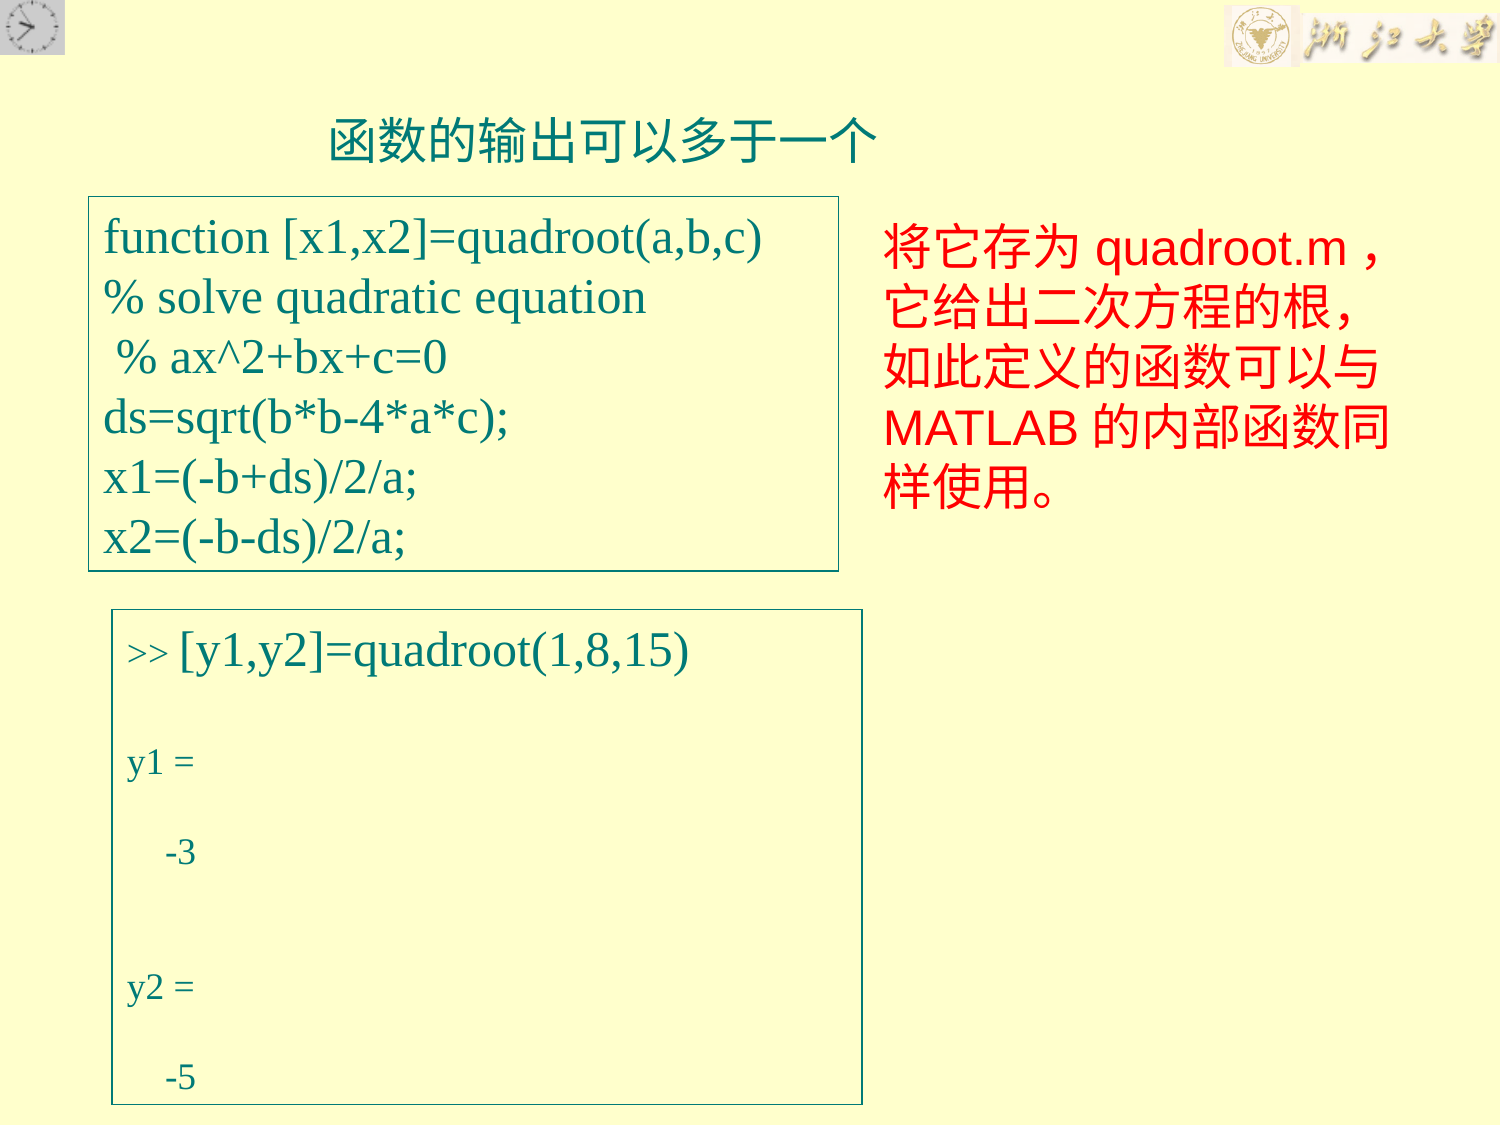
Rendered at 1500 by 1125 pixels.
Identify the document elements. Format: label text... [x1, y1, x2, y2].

text_box 将它存为quadroot.m，它给出二次方程的根， 如此定义的函数可以与MATLAB的内部函数同样使用。 [868, 207, 1451, 523]
text_box 函数的输出可以多于一个 [313, 101, 893, 177]
text_box function [x1,x2]=quadroot(a,b,c) % solve quadratic equation % ax^2+bx+c=0 ds=sqrt(b*b-4*a*c); x1=(-b+ds)/2/a; x2=(-b-ds)/2/a; [88, 196, 839, 572]
picture [1224, 5, 1500, 67]
text_box >> [y1,y2]=quadroot(1,8,15) y1 = -3 y2 = -5 [112, 609, 863, 1105]
